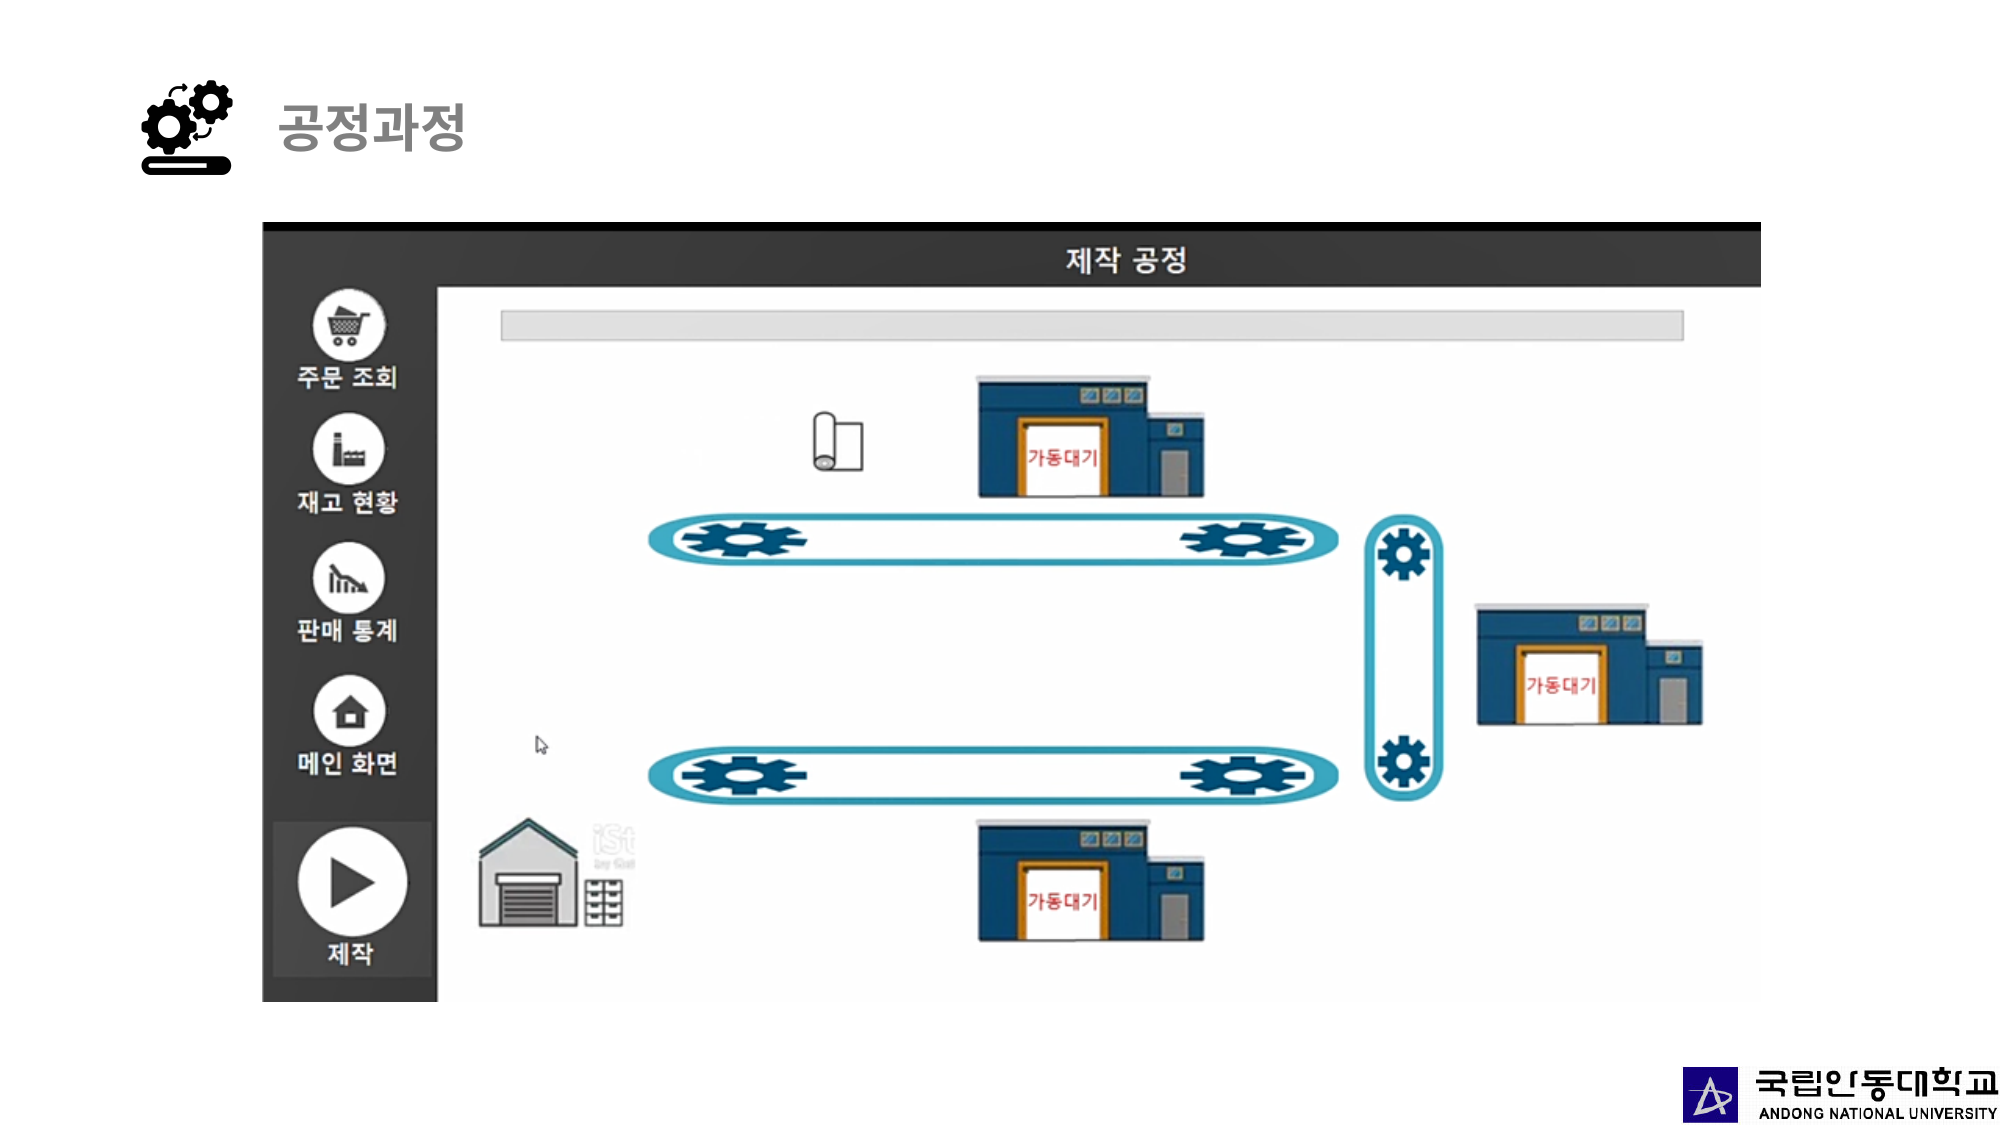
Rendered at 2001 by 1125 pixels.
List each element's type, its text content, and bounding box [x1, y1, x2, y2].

text_box 공정과정 [262, 88, 599, 187]
picture [138, 79, 236, 176]
picture [262, 222, 1761, 1003]
picture [1680, 1066, 2000, 1125]
